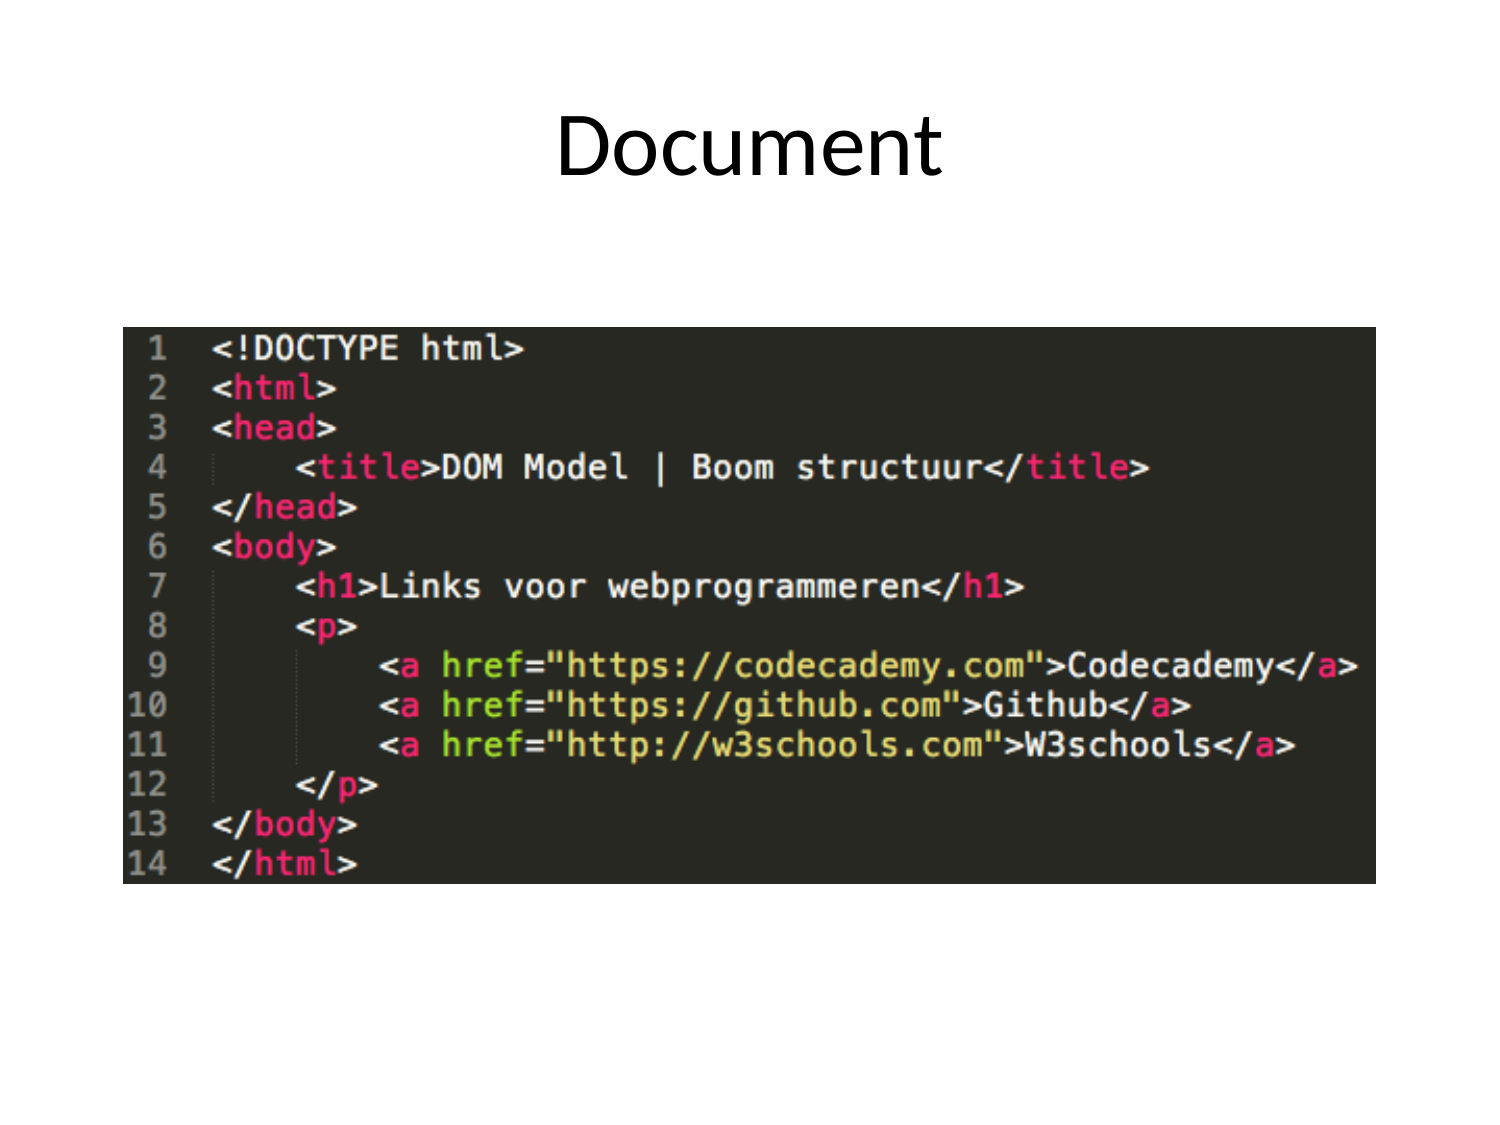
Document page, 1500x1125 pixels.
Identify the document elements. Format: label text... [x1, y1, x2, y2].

title Document [75, 45, 1425, 233]
picture [123, 326, 1377, 884]
